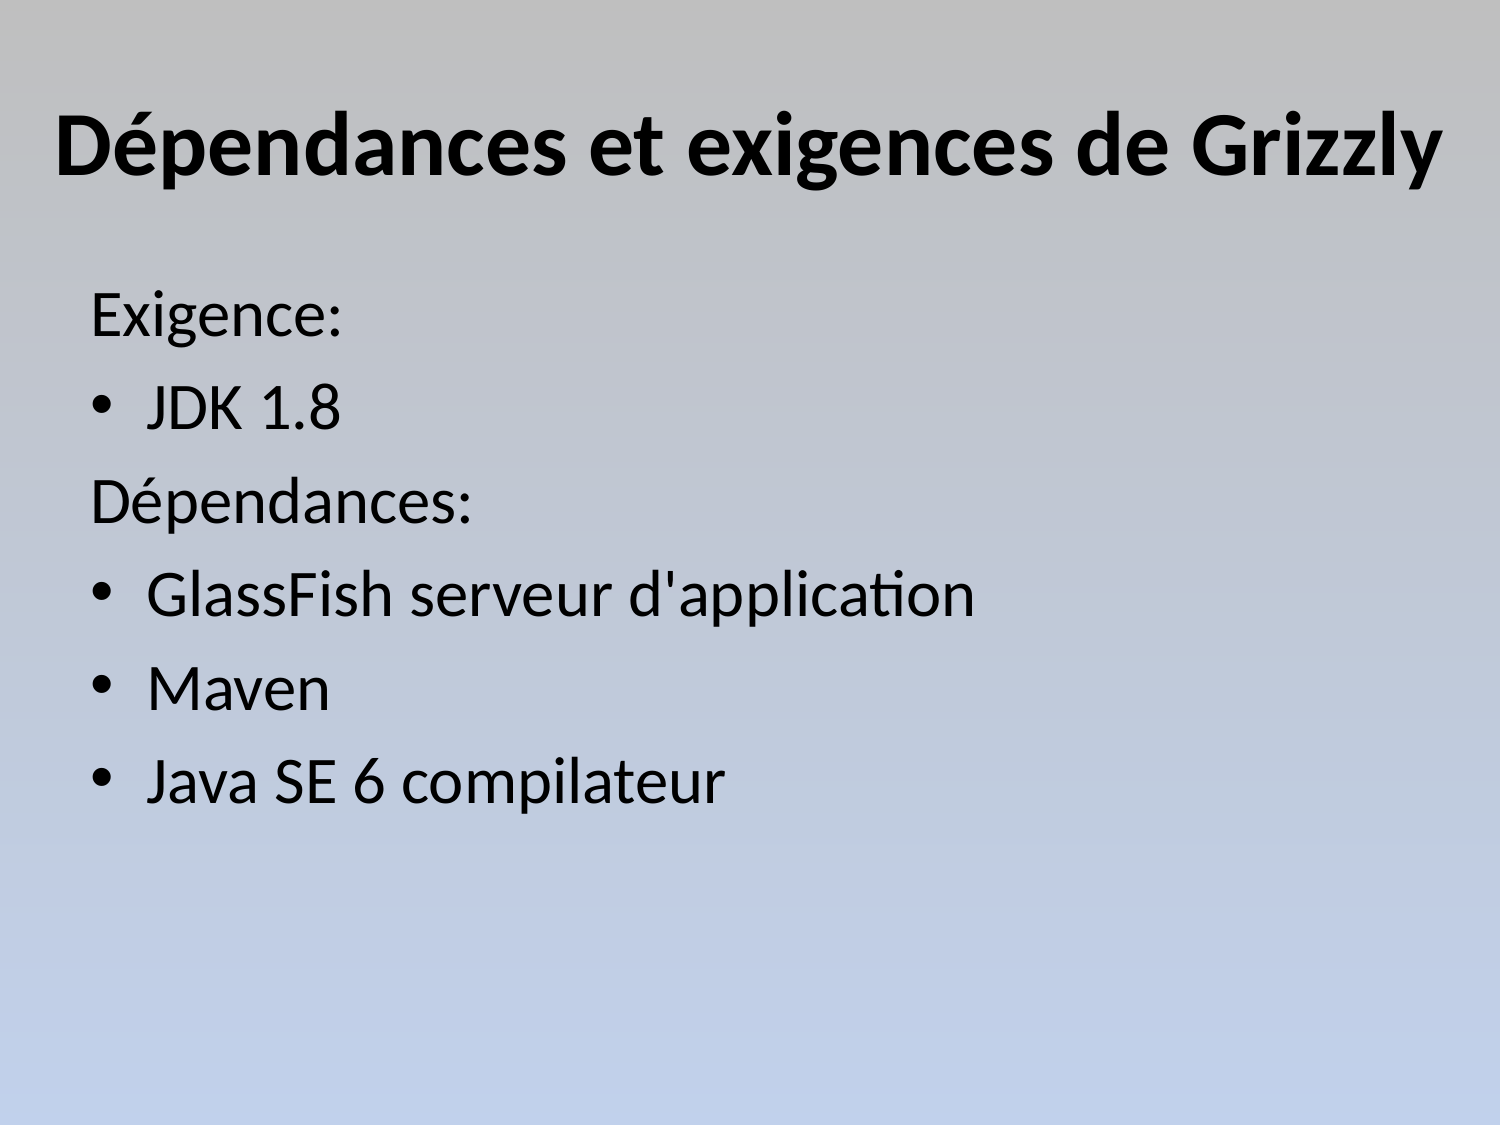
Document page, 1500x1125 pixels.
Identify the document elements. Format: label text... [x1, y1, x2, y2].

list Exigence: JDK 1.8 Dépendances: GlassFish serveur d'application Maven Java SE 6 compilateur [75, 262, 1425, 1005]
title Dépendances et exigences de Grizzly [37, 45, 1463, 233]
